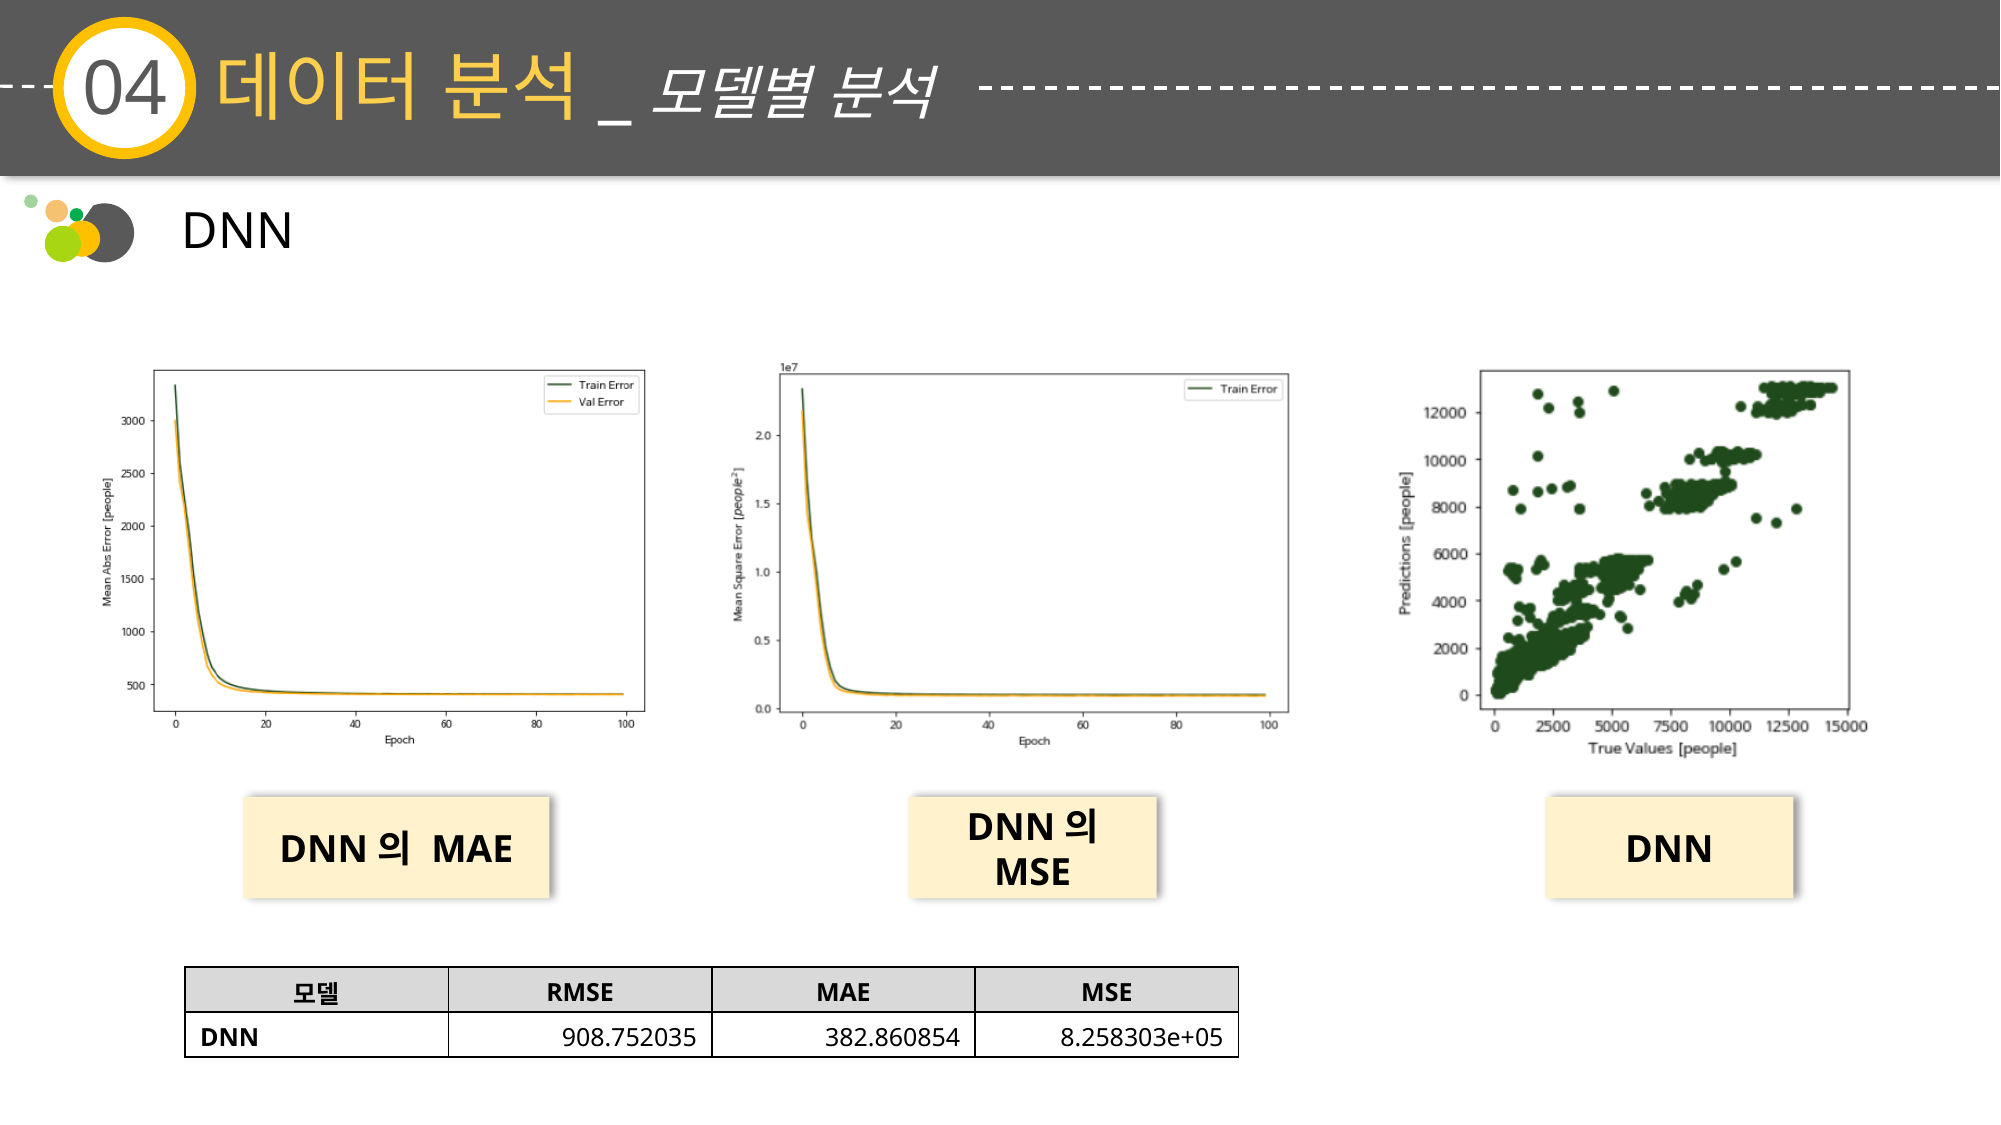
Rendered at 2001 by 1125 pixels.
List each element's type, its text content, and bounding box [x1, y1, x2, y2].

text_box DNN의 MSE [908, 796, 1158, 899]
table_header RMSE [449, 968, 711, 1011]
table_cell 382.860854 [713, 1013, 974, 1056]
table_header MAE [713, 968, 974, 1011]
picture [1375, 361, 1888, 769]
picture [713, 350, 1314, 758]
table_header MSE [976, 968, 1238, 1011]
text_box DNN의 MAE [242, 796, 550, 899]
picture [81, 363, 670, 756]
text_box 데이터 분석_모델별 분석 [199, 32, 1144, 137]
text_box DNN [1544, 796, 1794, 899]
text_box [52, 16, 197, 160]
text_box DNN [163, 191, 313, 266]
text_box [0, 0, 2000, 177]
table_cell 8.258303e+05 [976, 1013, 1238, 1056]
table_cell DNN [186, 1013, 448, 1056]
table_cell 908.752035 [449, 1013, 711, 1056]
table_header 모델 [186, 968, 448, 1011]
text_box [24, 194, 135, 263]
